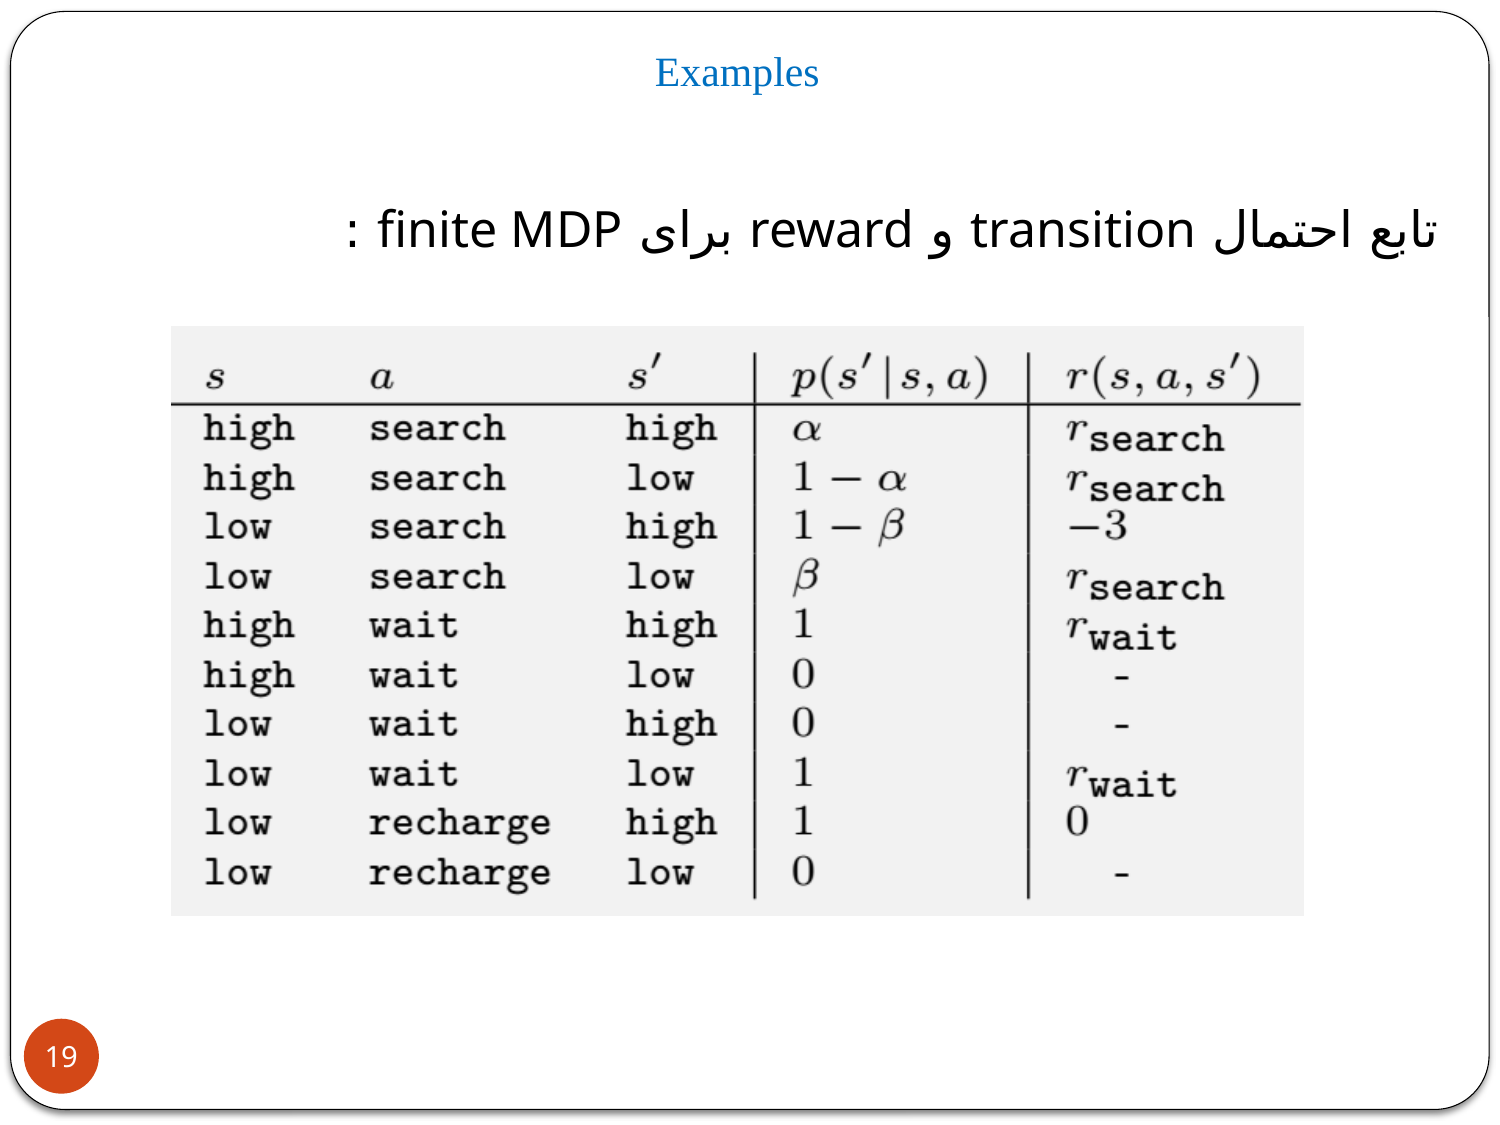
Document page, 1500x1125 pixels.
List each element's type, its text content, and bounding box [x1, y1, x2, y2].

text_box Examples [62, 37, 1413, 113]
picture [170, 326, 1305, 916]
text_box تابع احتمال transition و reward برای finite MDP : [98, 190, 1454, 325]
slide_number 19 [23, 1018, 99, 1094]
